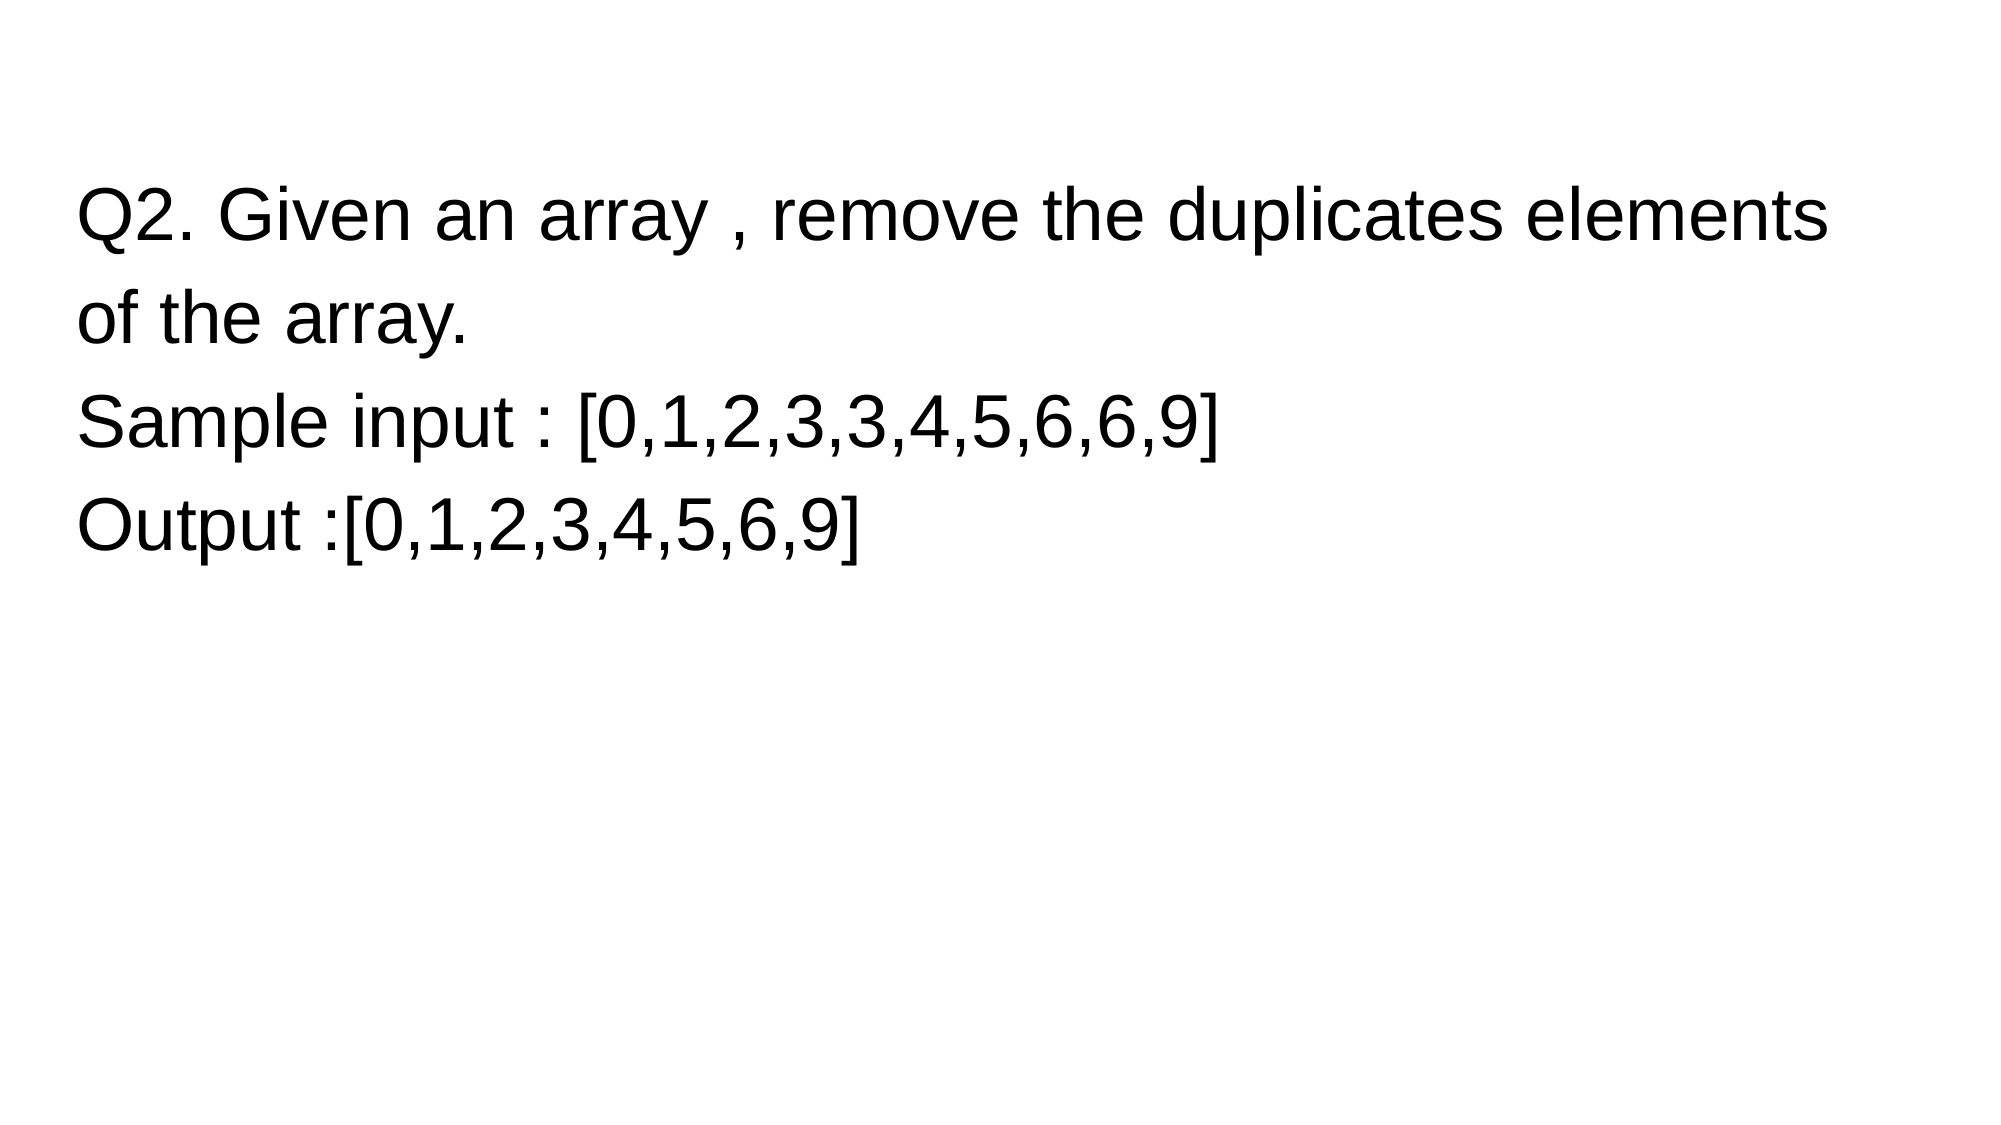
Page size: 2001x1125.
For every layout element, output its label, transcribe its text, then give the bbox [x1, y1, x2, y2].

text_box Q2. Given an array , remove the duplicates elements of the array. Sample input : [0,1,2,3,3,4,5,6,6,9] Output :[0,1,2,3,4,5,6,9] [61, 63, 1911, 648]
